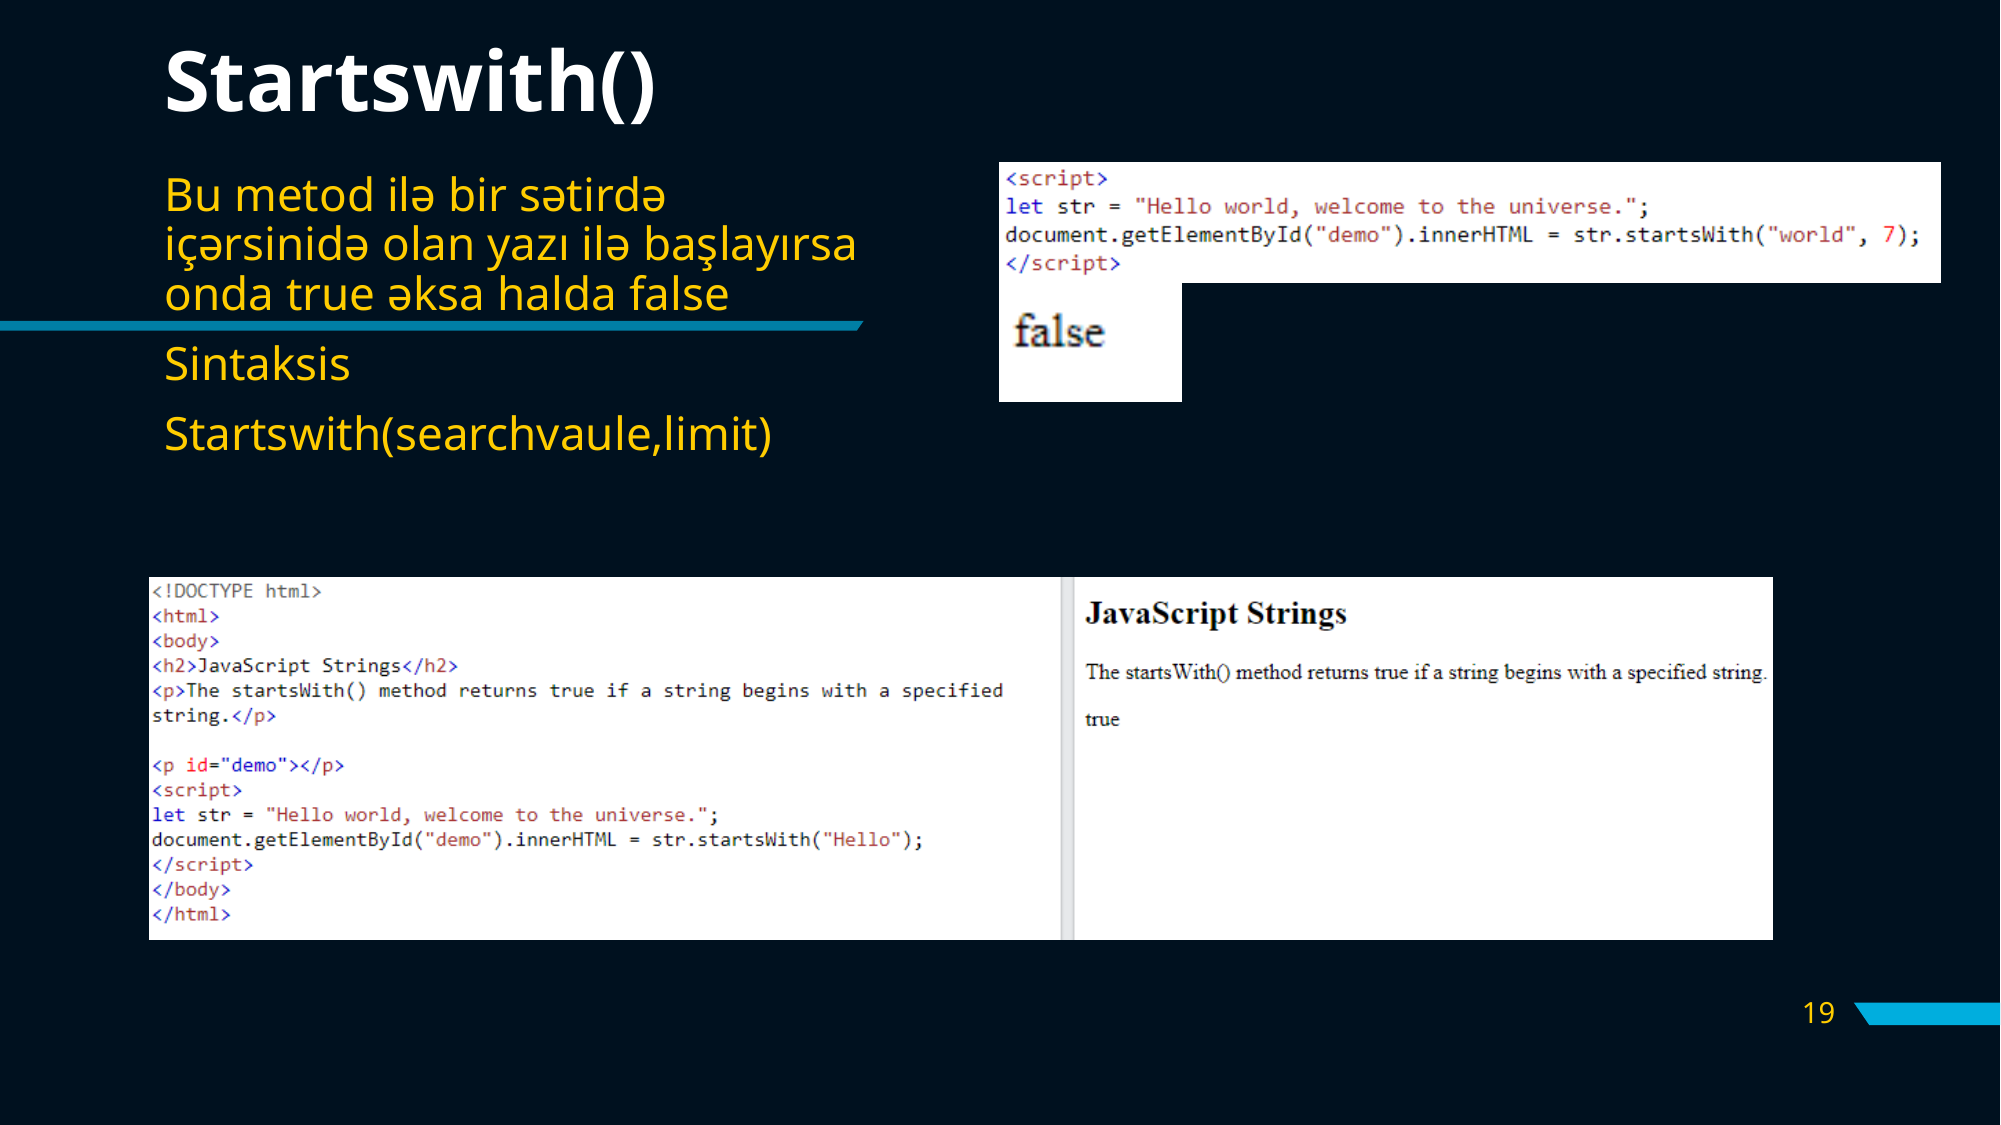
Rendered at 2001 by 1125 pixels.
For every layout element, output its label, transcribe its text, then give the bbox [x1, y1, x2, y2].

picture [149, 577, 1773, 941]
slide_number 19 [1760, 984, 1851, 1045]
picture [999, 162, 1941, 402]
title Startswith() [149, 20, 979, 149]
list Bu metod ilə bir sətirdə içərsinidə olan yazı ilə başlayırsa onda true əksa halda false Sintaksis Startswith(searchvaule,limit) [149, 164, 877, 519]
